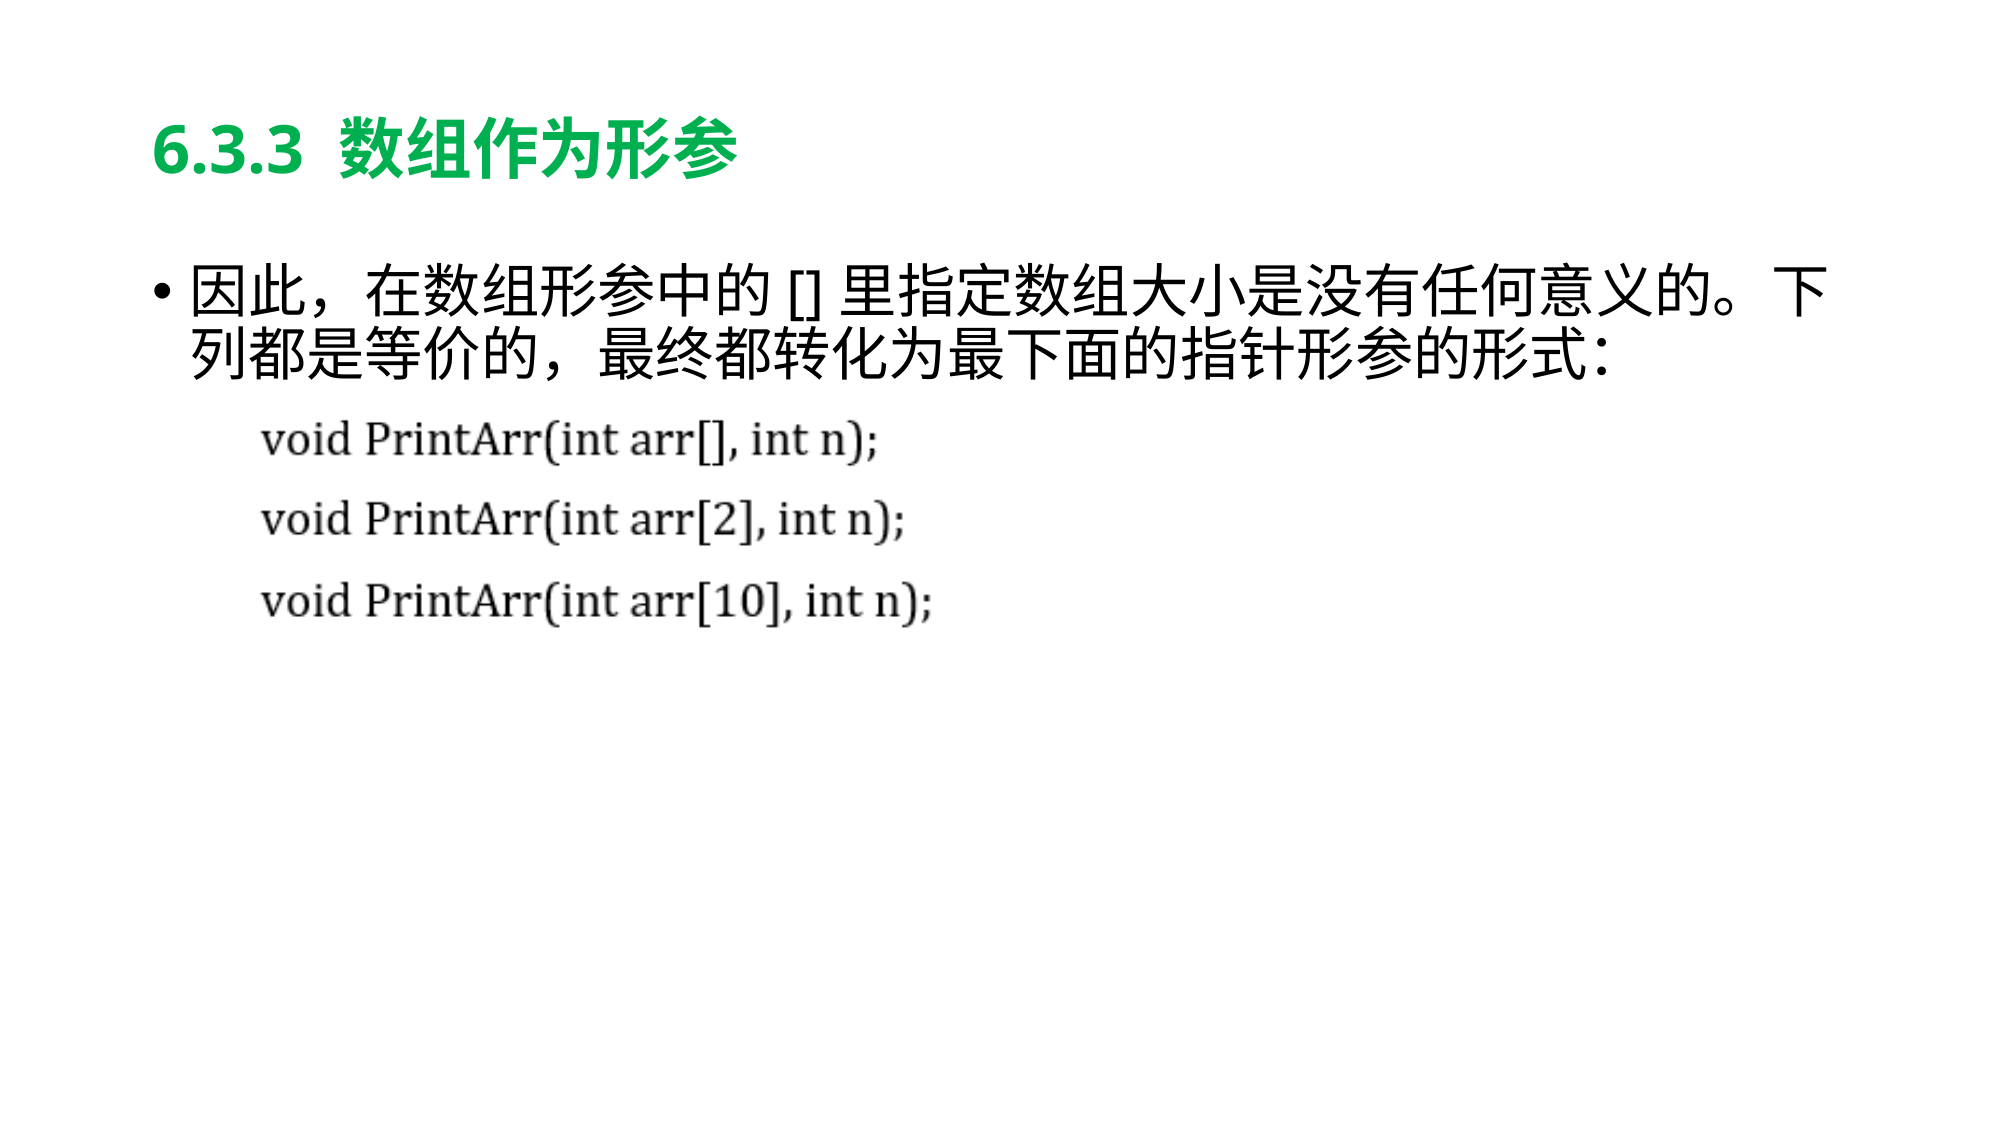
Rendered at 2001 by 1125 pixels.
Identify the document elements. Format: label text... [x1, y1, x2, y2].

list 因此，在数组形参中的[]里指定数组大小是没有任何意义的。下列都是等价的，最终都转化为最下面的指针形参的形式： [137, 254, 1863, 1014]
title 6.3.3 数组作为形参 [137, 88, 1863, 216]
picture [232, 408, 974, 645]
